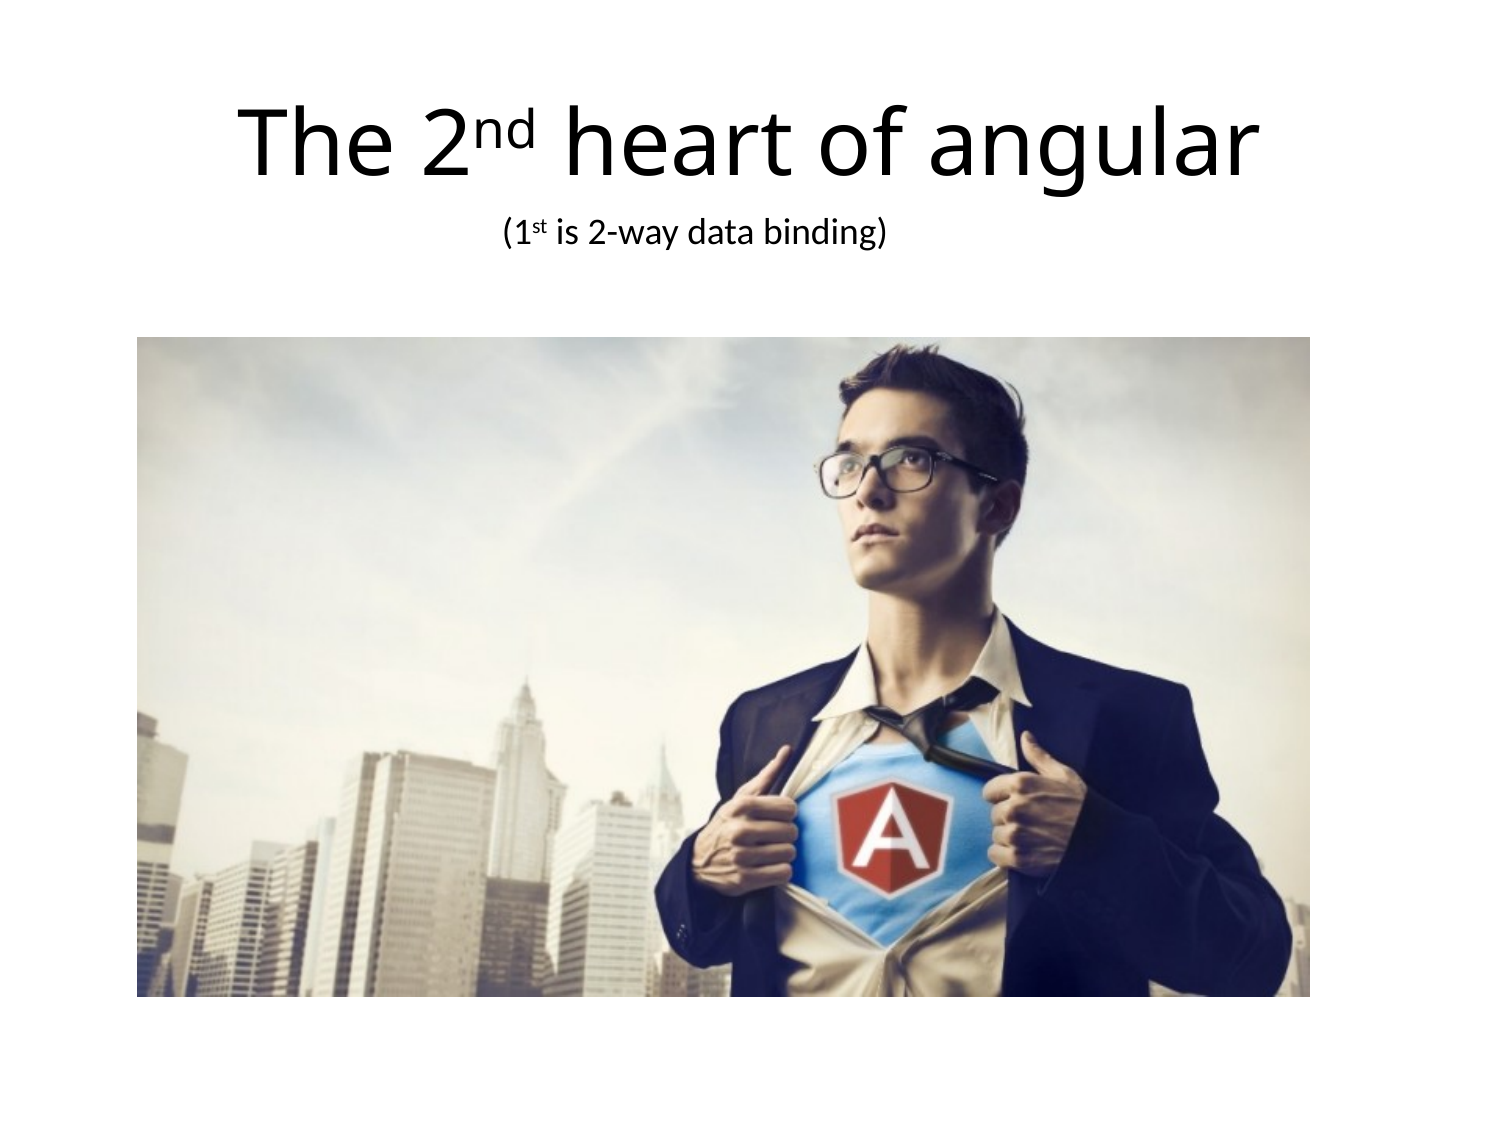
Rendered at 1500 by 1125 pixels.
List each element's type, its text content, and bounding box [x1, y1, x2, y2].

picture [137, 337, 1310, 998]
text_box (1st is 2-way data binding) [487, 199, 904, 260]
title The 2nd heart of angular [75, 45, 1425, 233]
